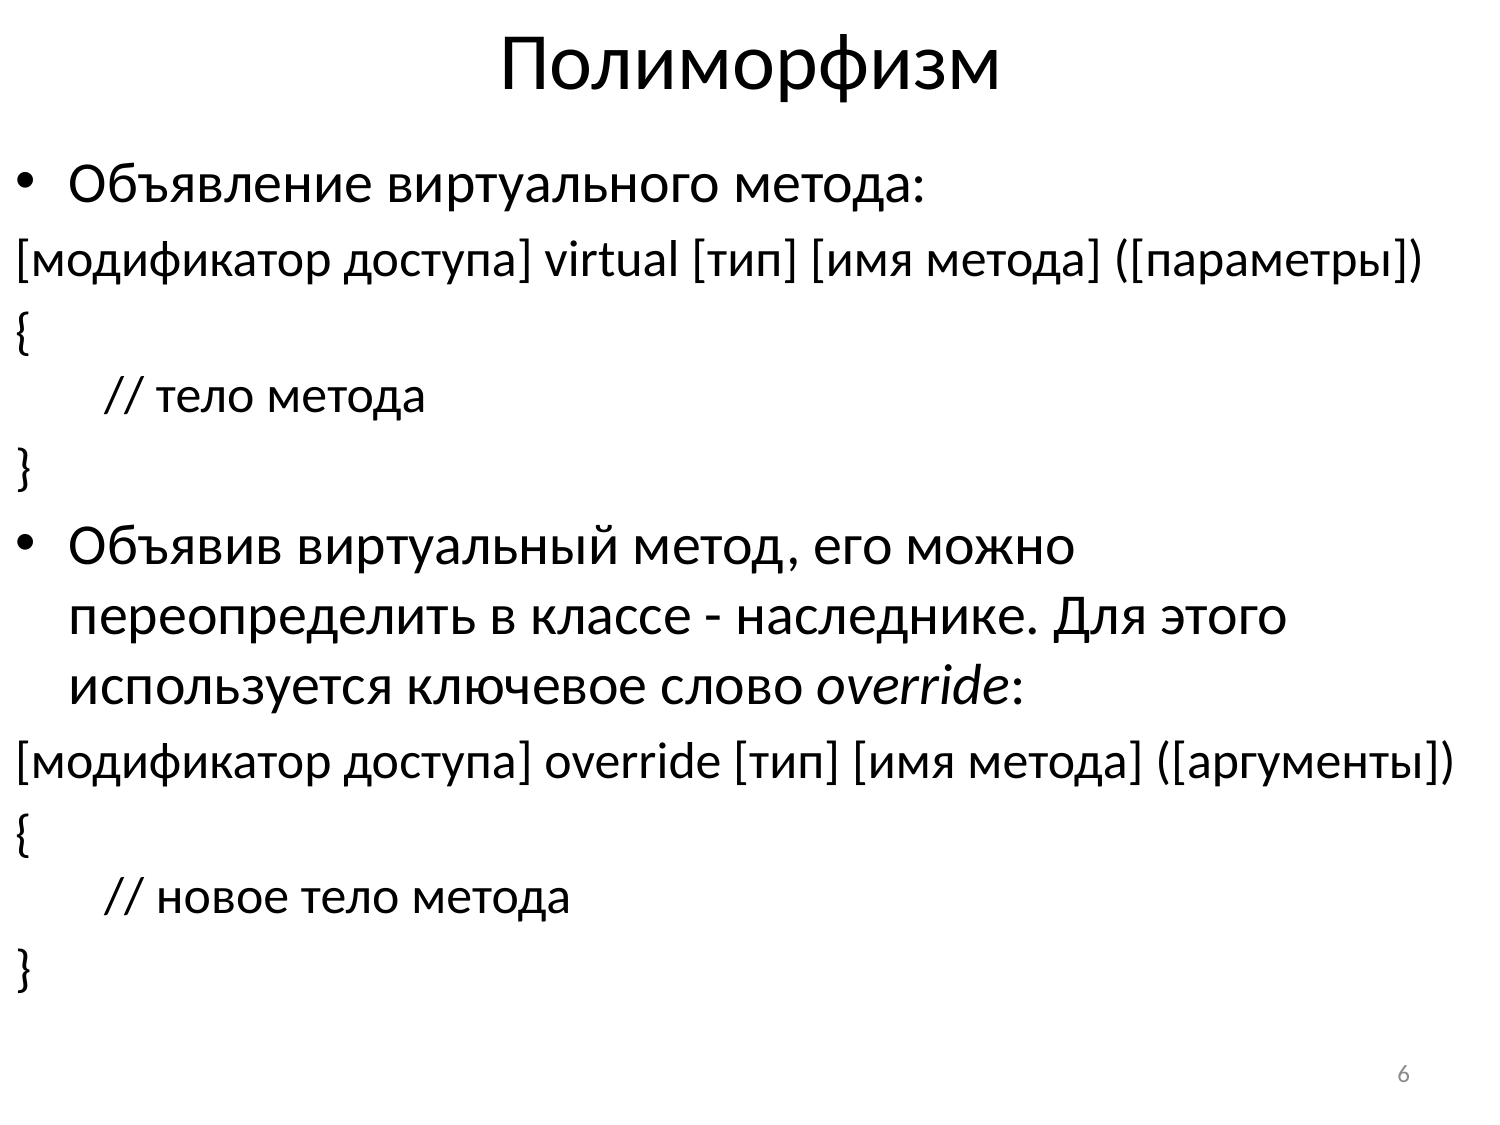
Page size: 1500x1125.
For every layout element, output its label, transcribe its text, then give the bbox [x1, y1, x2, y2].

title Полиморфизм [76, 0, 1427, 114]
list Объявление виртуального метода: [модификатор доступа] virtual [тип] [имя метода] ([параметры]) { // тело метода } Объявив виртуальный метод, его можно переопределить в классе - наследнике. Для этого используется ключевое слово override: [модификатор доступа] override [тип] [имя метода] ([аргументы]) { // новое тело метода } [0, 137, 1500, 1094]
slide_number 6 [1074, 1042, 1425, 1103]
